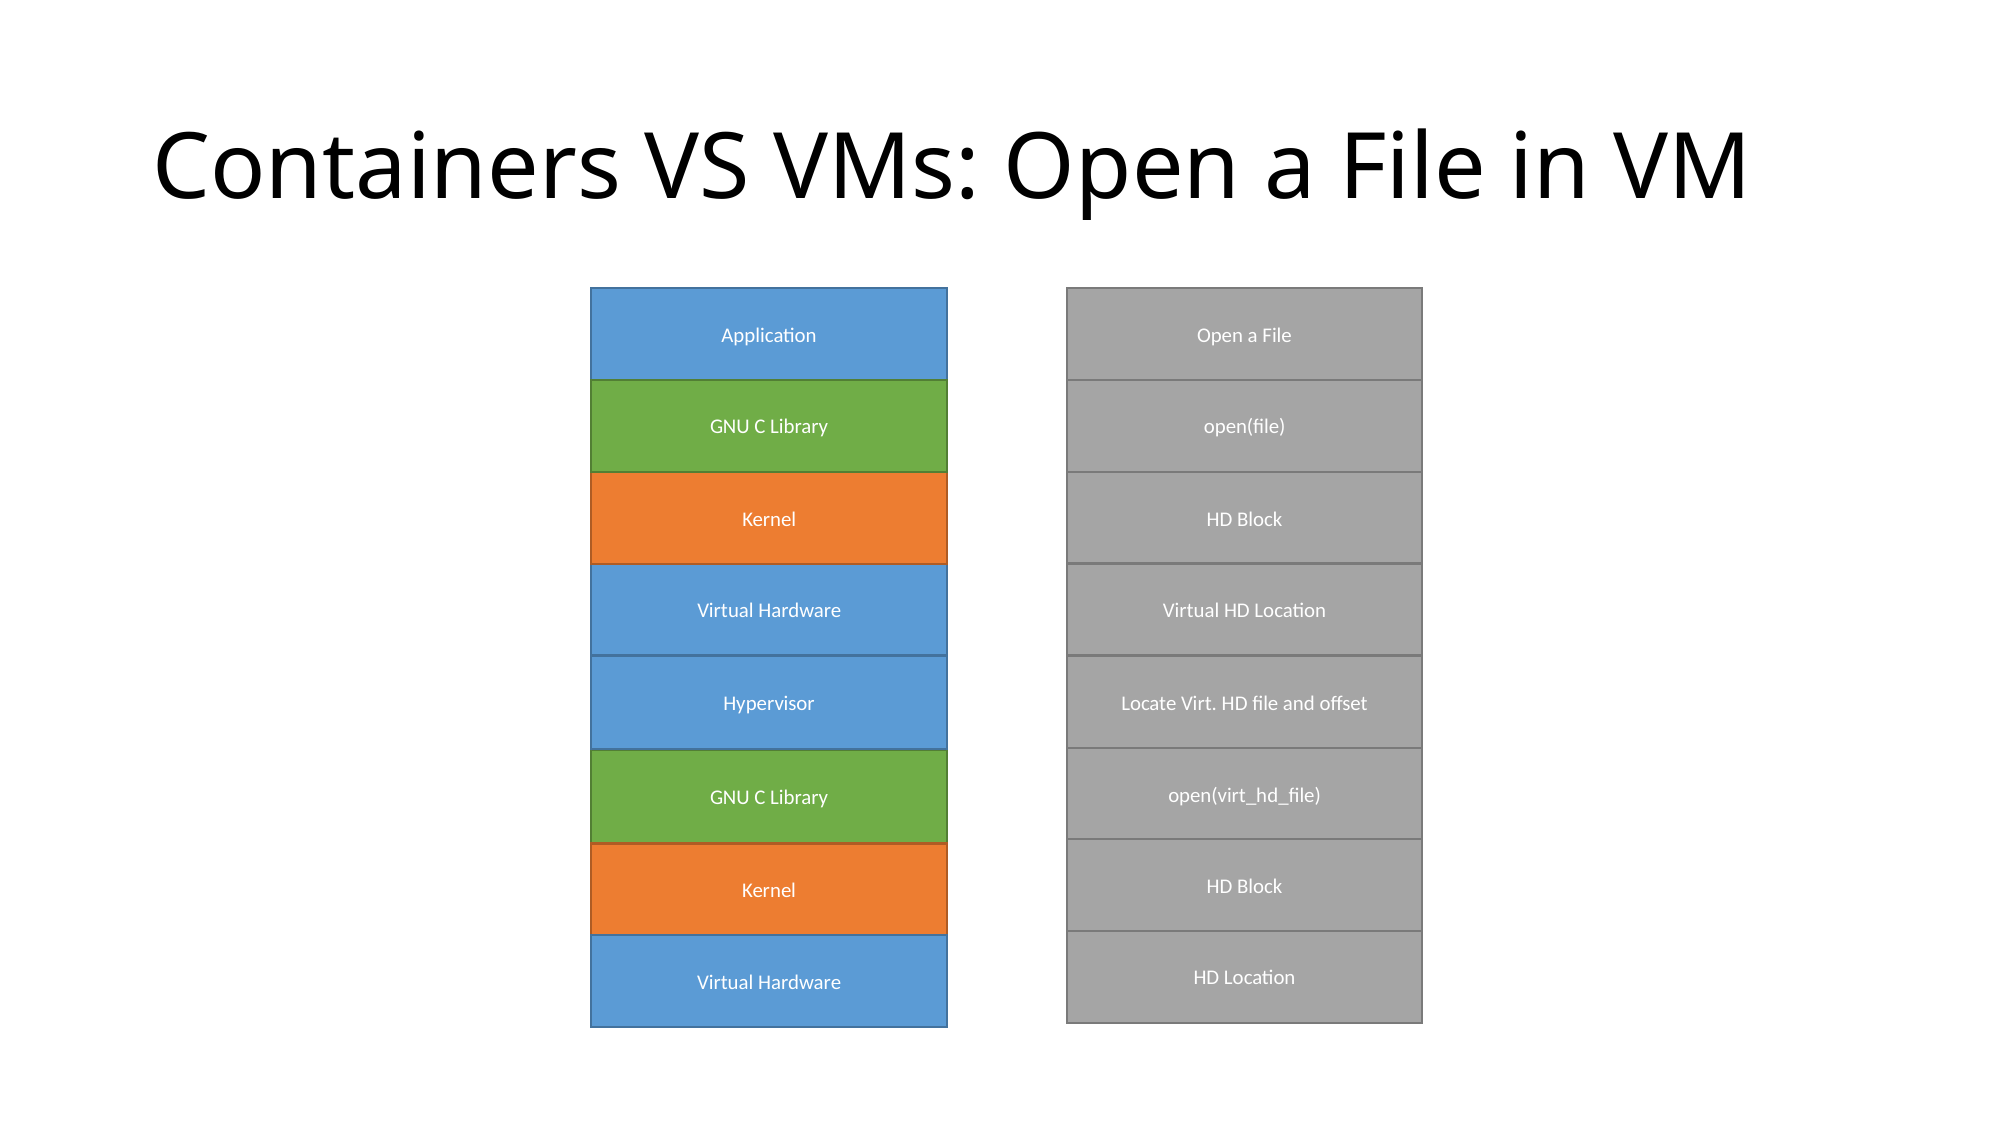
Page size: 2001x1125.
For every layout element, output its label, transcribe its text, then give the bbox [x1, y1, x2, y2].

text_box Open a File [1066, 287, 1423, 379]
text_box Virtual Hardware [590, 934, 948, 1028]
text_box open(virt_hd_file) [1066, 747, 1423, 838]
title Containers VS VMs: Open a File in VM [137, 59, 1863, 278]
text_box Kernel [590, 473, 948, 565]
text_box GNU C Library [590, 379, 948, 473]
text_box Locate Virt. HD file and offset [1066, 655, 1423, 747]
text_box Hypervisor [590, 654, 948, 750]
text_box open(file) [1066, 379, 1423, 471]
text_box Kernel [590, 842, 948, 934]
text_box Virtual Hardware [590, 565, 948, 654]
text_box GNU C Library [590, 750, 948, 842]
text_box HD Block [1066, 471, 1423, 562]
text_box HD Block [1066, 838, 1423, 930]
text_box HD Location [1066, 930, 1423, 1024]
text_box Virtual HD Location [1066, 562, 1423, 655]
text_box Application [590, 287, 948, 379]
